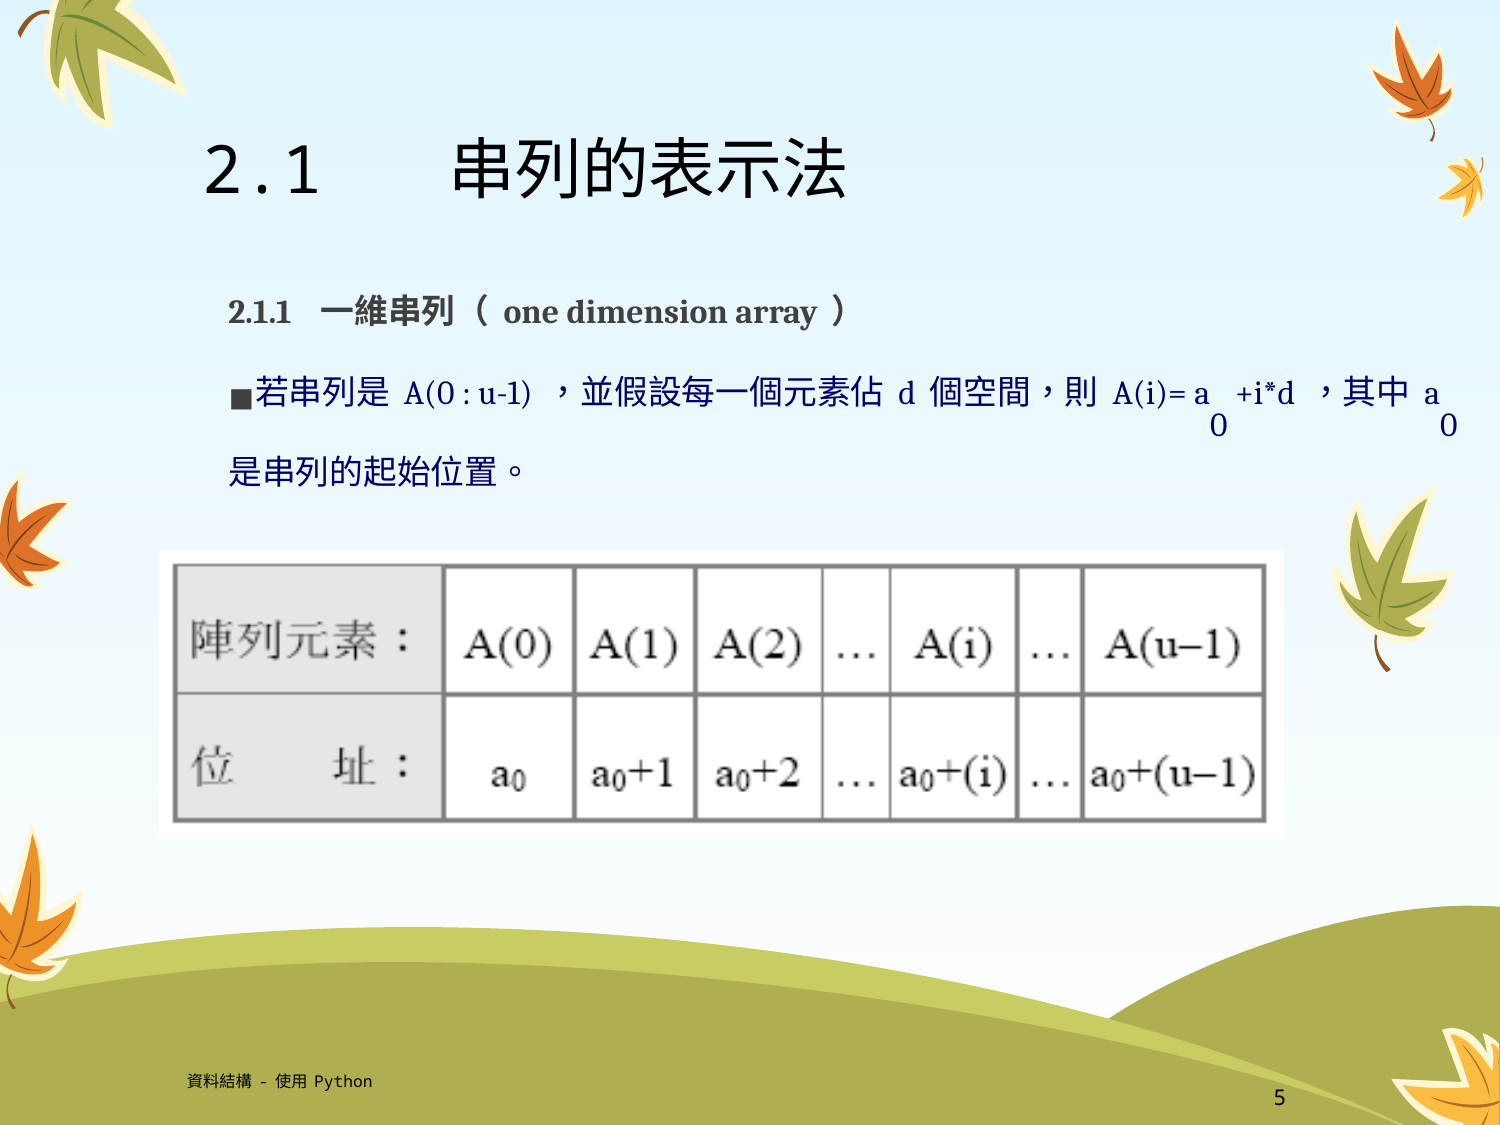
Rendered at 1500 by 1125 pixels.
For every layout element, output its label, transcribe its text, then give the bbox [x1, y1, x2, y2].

footer 資料結構-使用Python [171, 1065, 1031, 1105]
title 2.1 串列的表示法 [187, 12, 1312, 216]
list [159, 550, 1284, 838]
slide_number 5 [1222, 1082, 1302, 1122]
text_box 2.1.1 一維串列（one dimension array） 若串列是A(0 : u-1)，並假設每一個元素佔d個空間，則A(i)= a0 +i*d，其中a0是串列的起始位置。 [213, 274, 1500, 1013]
